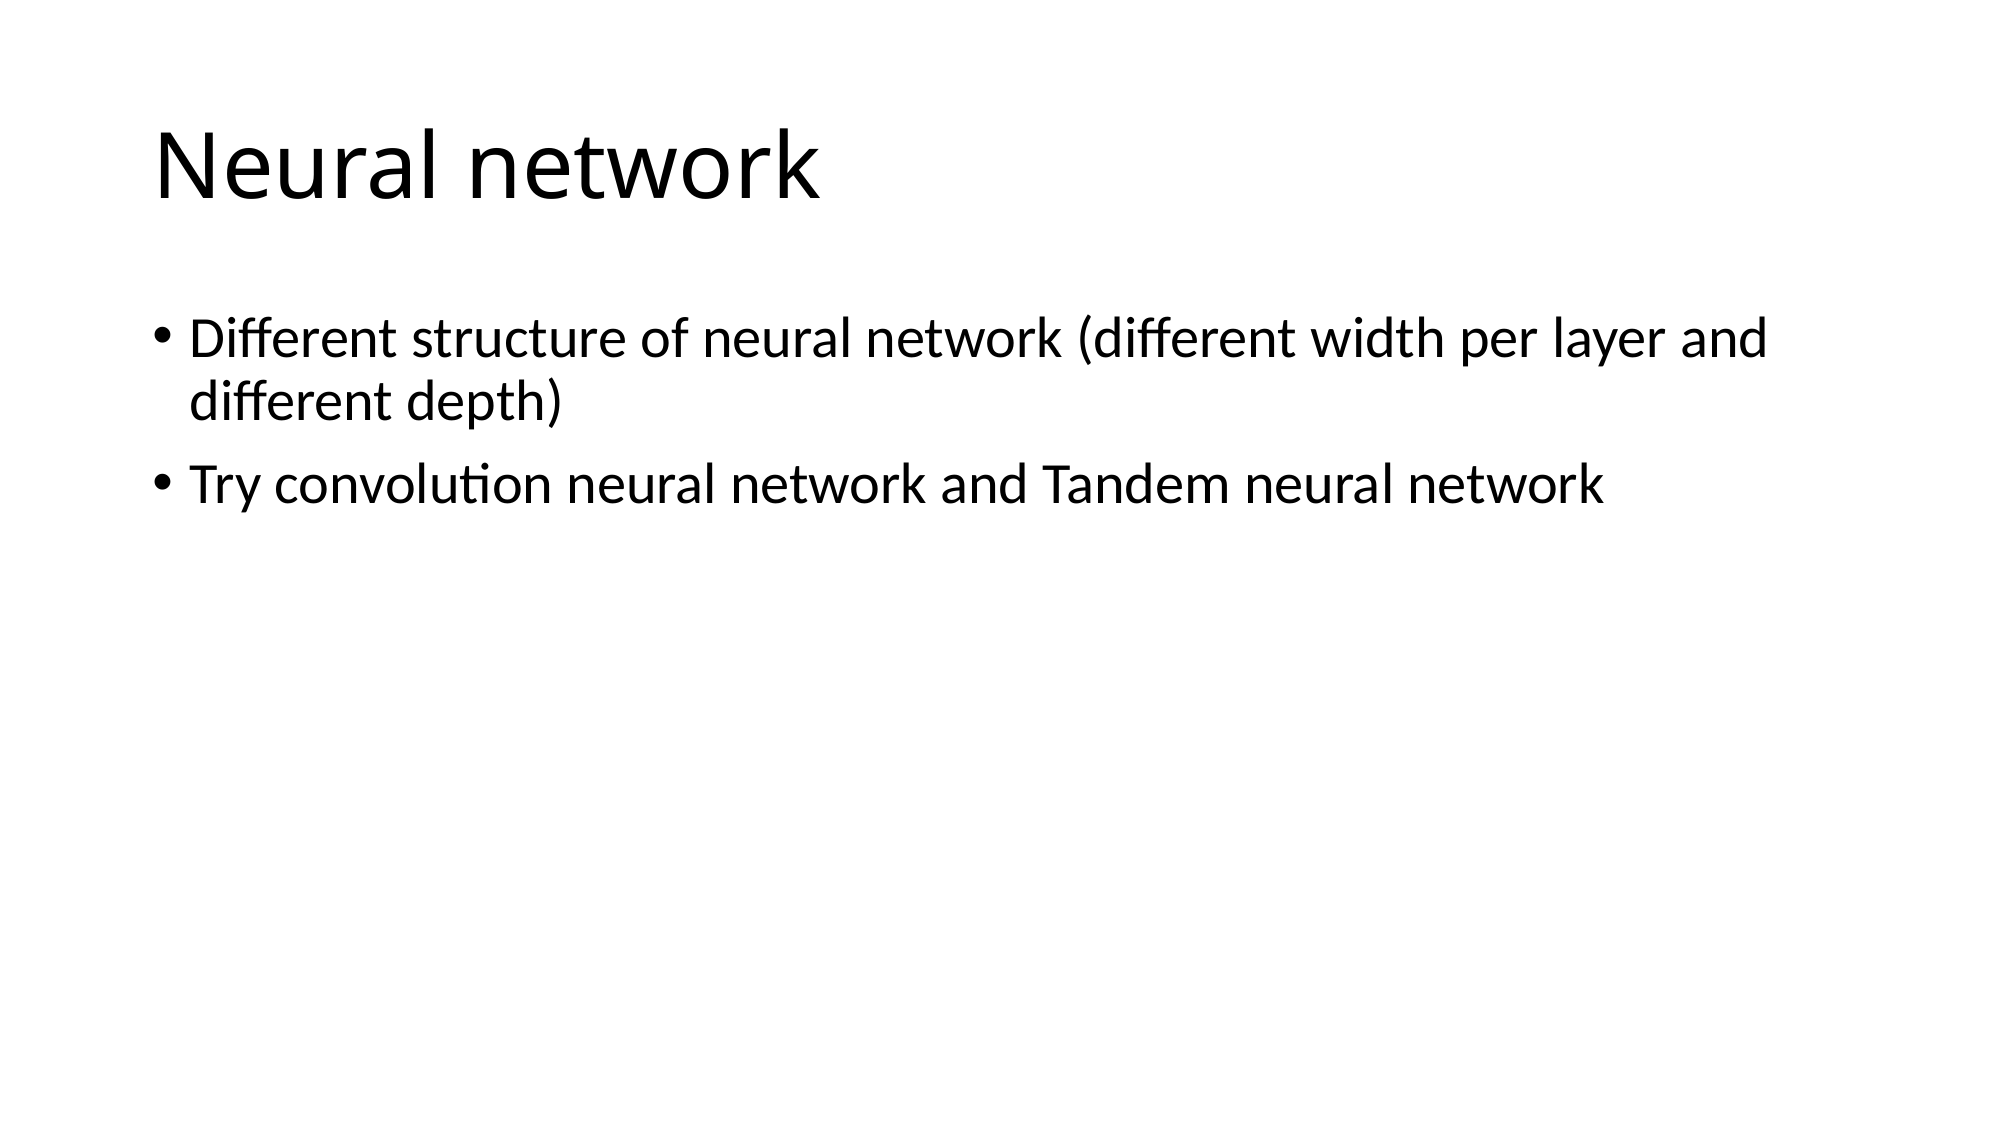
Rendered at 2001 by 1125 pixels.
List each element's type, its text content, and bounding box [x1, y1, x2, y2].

title Neural network [137, 59, 1863, 278]
list Different structure of neural network (different width per layer and different depth) Try convolution neural network and Tandem neural network [137, 299, 1863, 1014]
